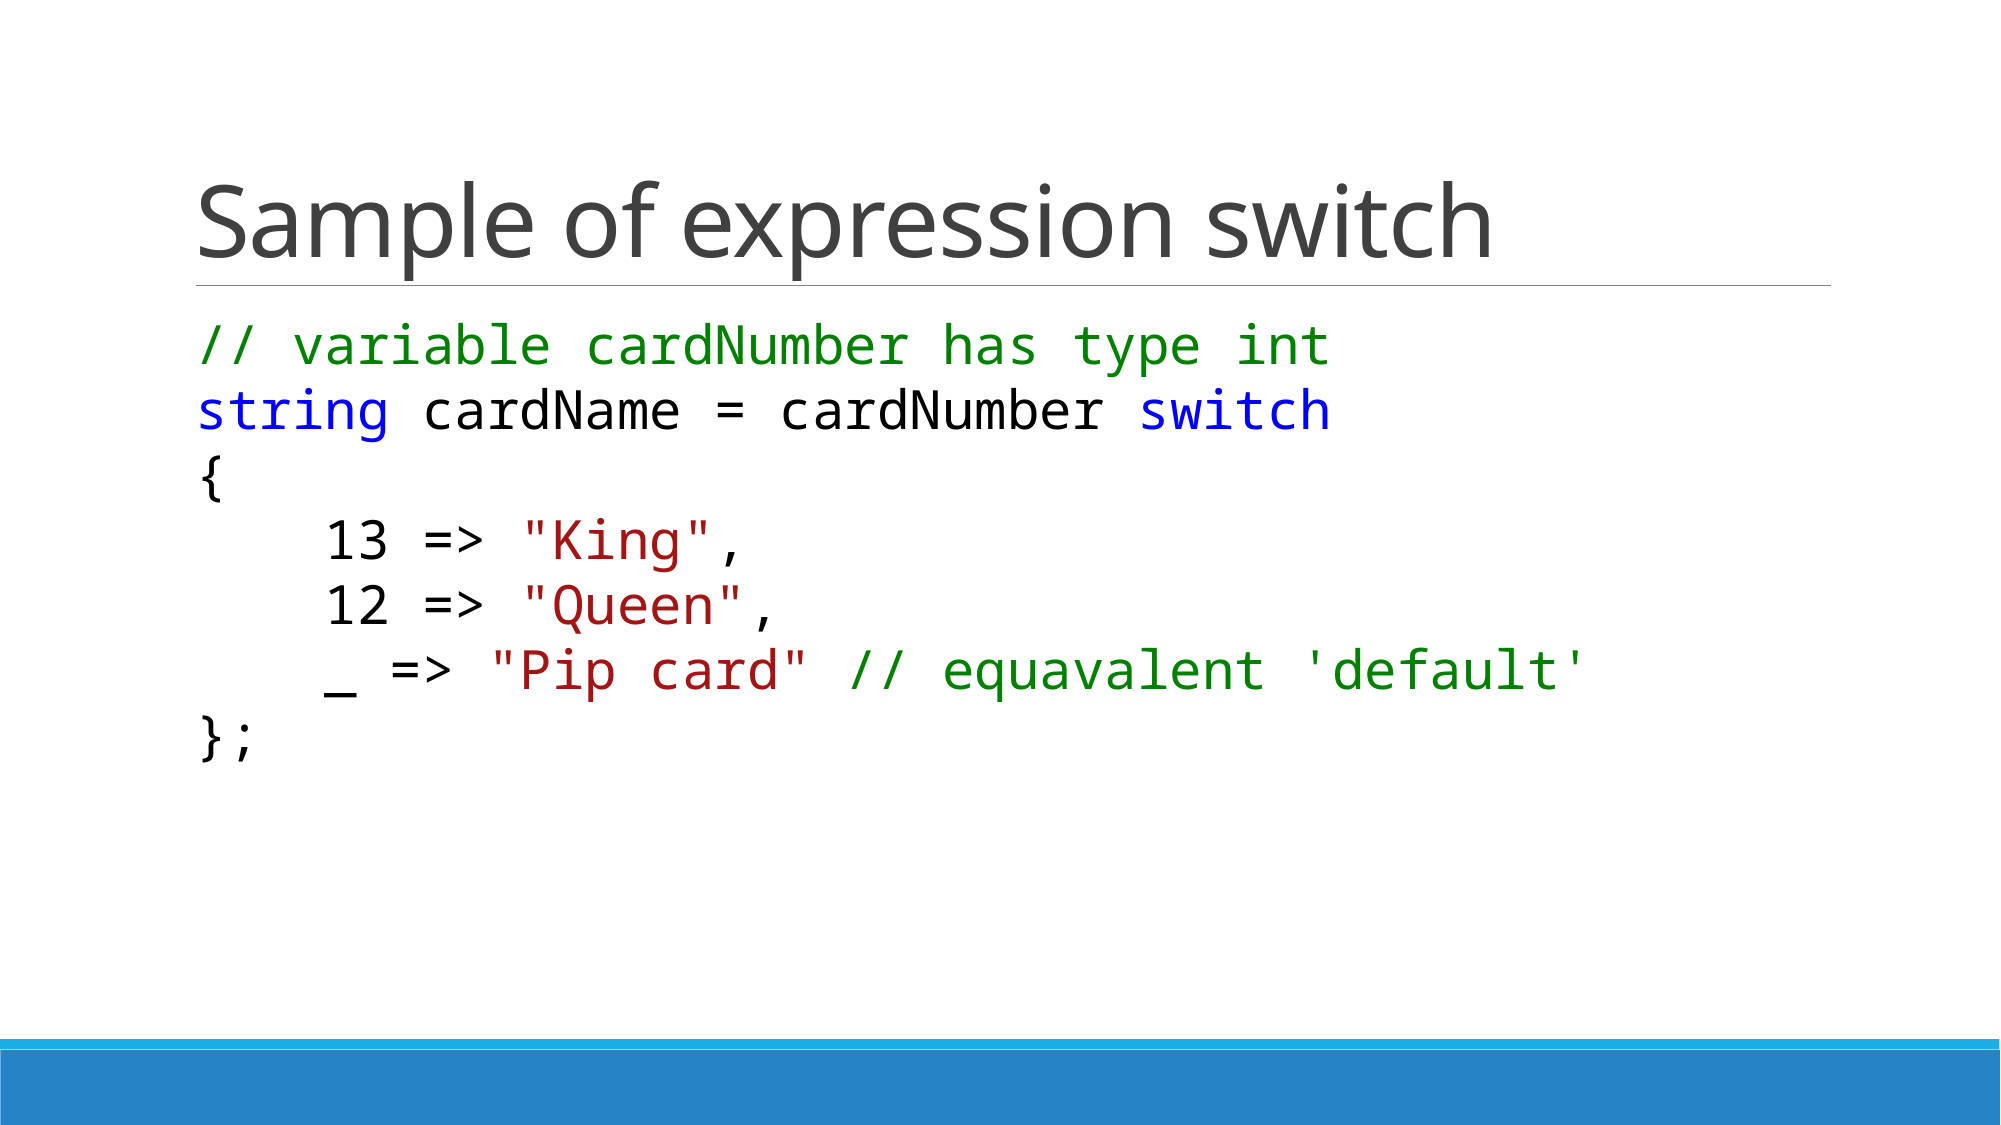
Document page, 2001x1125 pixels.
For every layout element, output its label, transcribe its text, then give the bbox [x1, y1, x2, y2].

list // variable cardNumber has type int string cardName = cardNumber switch { 13 => "King", 12 => "Queen", _ => "Pip card" // equavalent 'default' }; [180, 302, 1830, 1027]
title Sample of expression switch [180, 47, 1830, 285]
